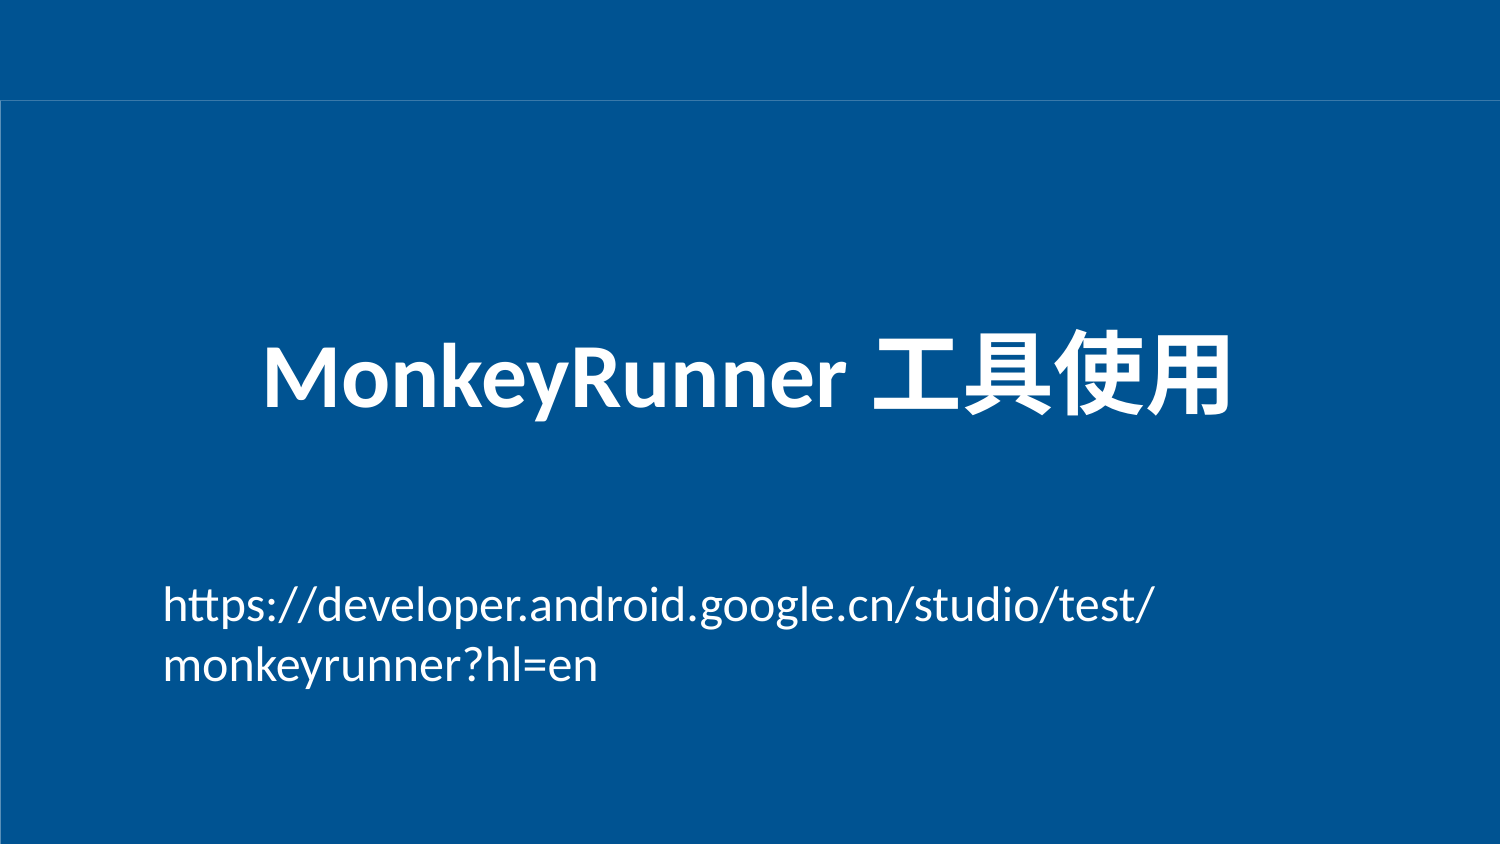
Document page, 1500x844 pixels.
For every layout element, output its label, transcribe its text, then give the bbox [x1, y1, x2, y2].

text_box https://developer.android.google.cn/studio/test/monkeyrunner?hl=en [147, 563, 1299, 699]
title MonkeyRunner工具使用 [112, 280, 1388, 461]
